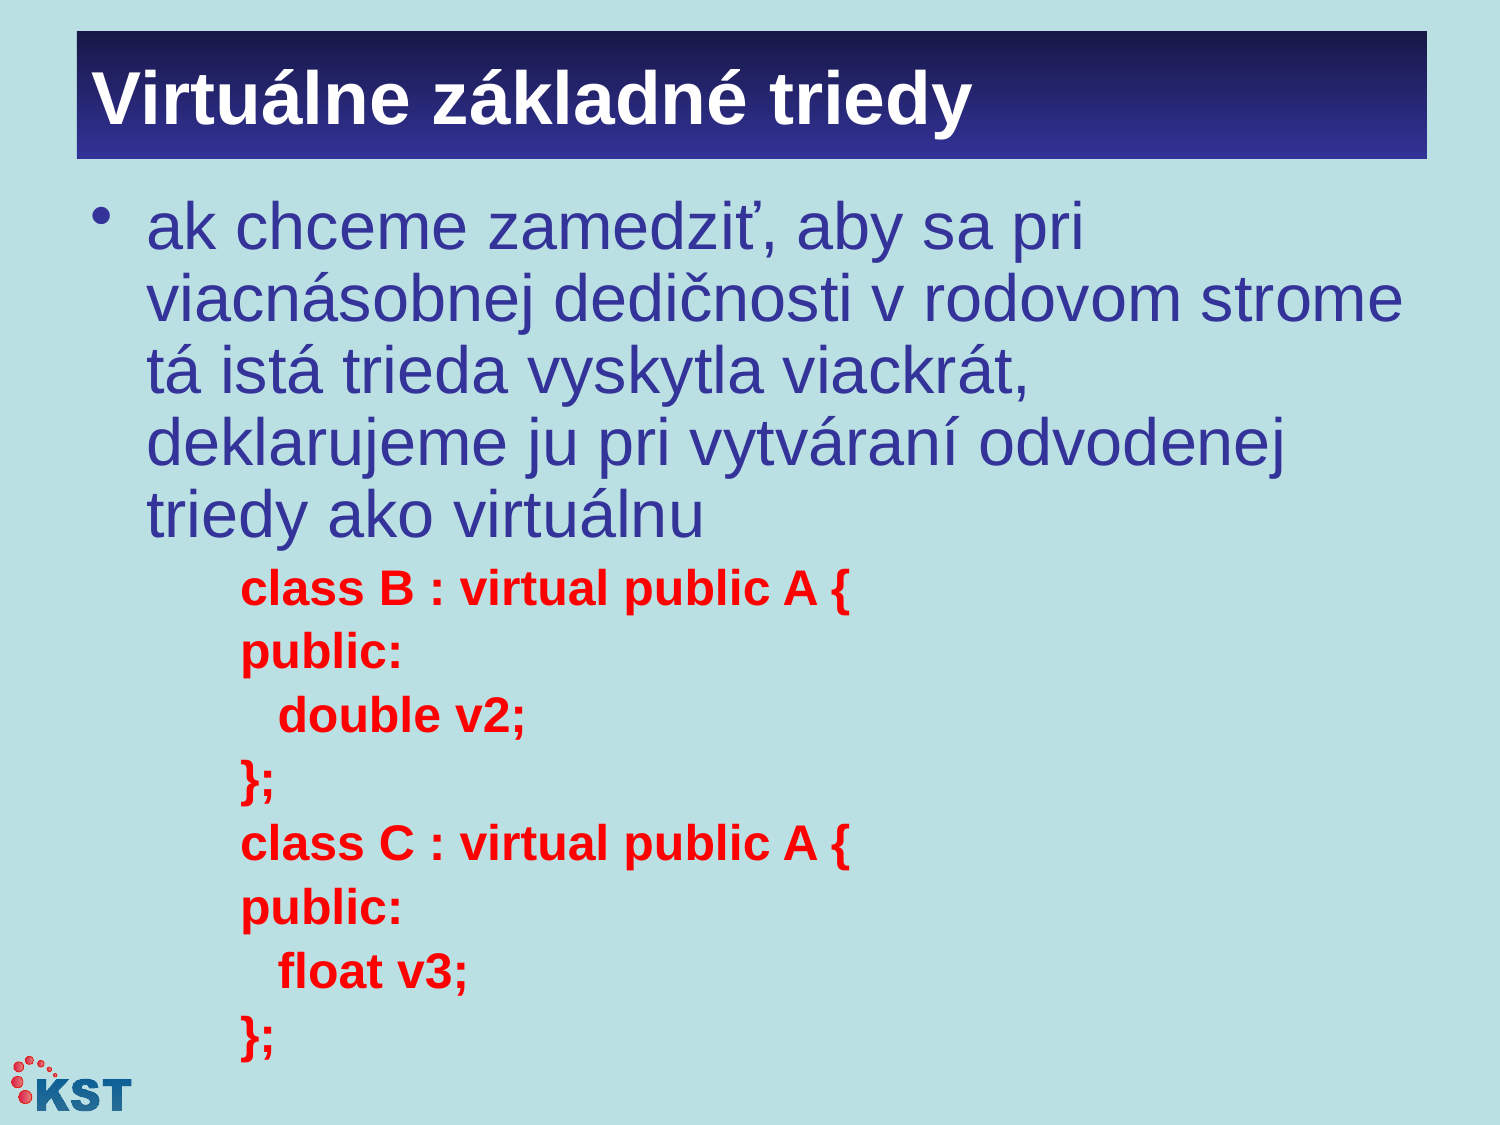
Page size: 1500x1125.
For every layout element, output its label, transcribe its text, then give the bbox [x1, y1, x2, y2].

picture [11, 1056, 134, 1116]
title Virtuálne základné triedy [76, 30, 1428, 159]
list ak chceme zamedziť, aby sa pri viacnásobnej dedičnosti v rodovom strome tá istá trieda vyskytla viackrát, deklarujeme ju pri vytváraní odvodenej triedy ako virtuálnu class B : virtual public A { public: double v2; }; class C : virtual public A { public: float v3; }; [75, 184, 1425, 1125]
